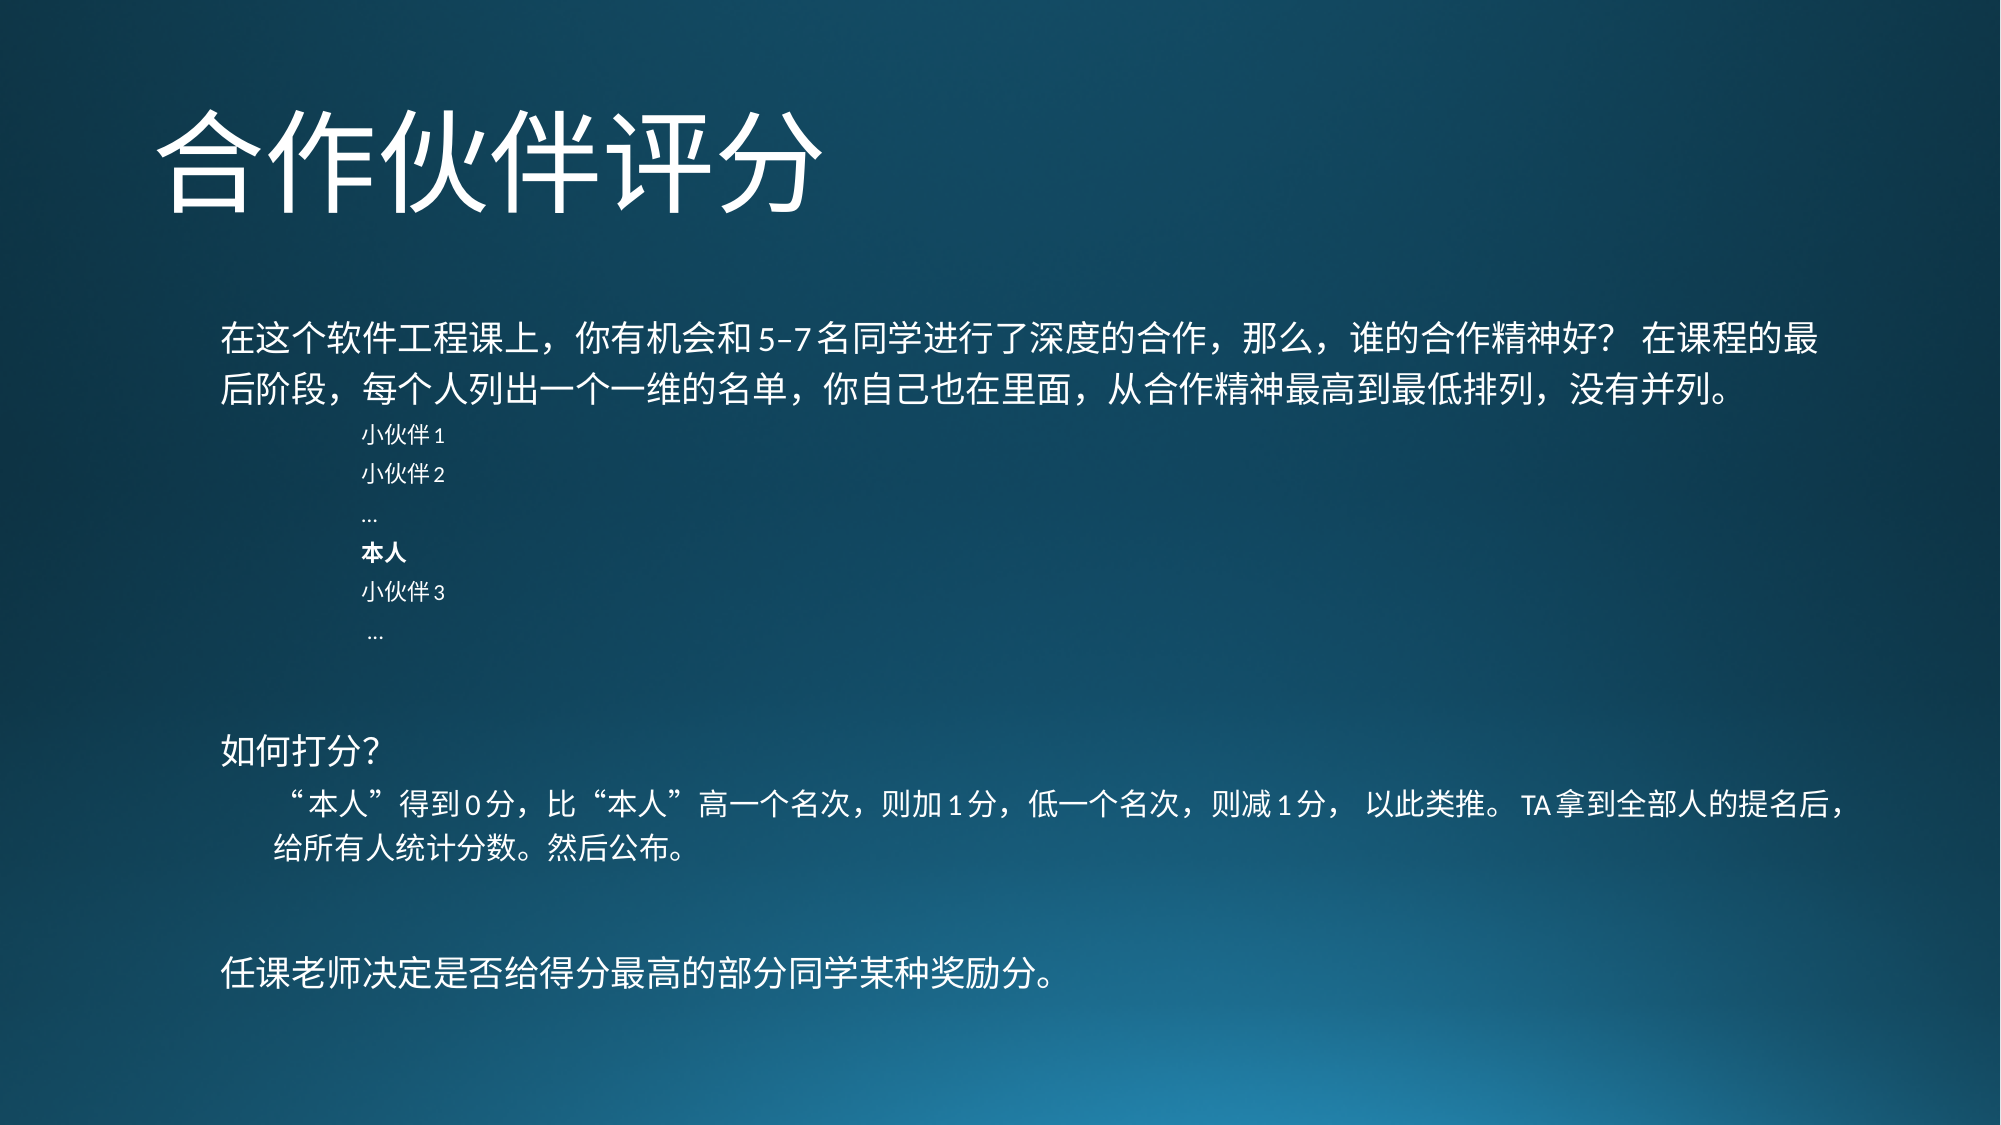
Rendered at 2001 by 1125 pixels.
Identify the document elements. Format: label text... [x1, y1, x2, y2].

picture [0, 0, 2001, 1125]
list 在这个软件工程课上，你有机会和5–7名同学进行了深度的合作，那么，谁的合作精神好？ 在课程的最后阶段，每个人列出一个一维的名单，你自己也在里面，从合作精神最高到最低排列，没有并列。 小伙伴1 小伙伴2 … 本人 小伙伴3 ... 如何打分？ “本人”得到0分，比“本人”高一个名次，则加1分，低一个名次，则减1分， 以此类推。TA拿到全部人的提名后，给所有人统计分数。然后公布。 任课老师决定是否给得分最高的部分同学某种奖励分。 [183, 299, 1863, 1014]
title 合作伙伴评分 [137, 59, 1863, 278]
